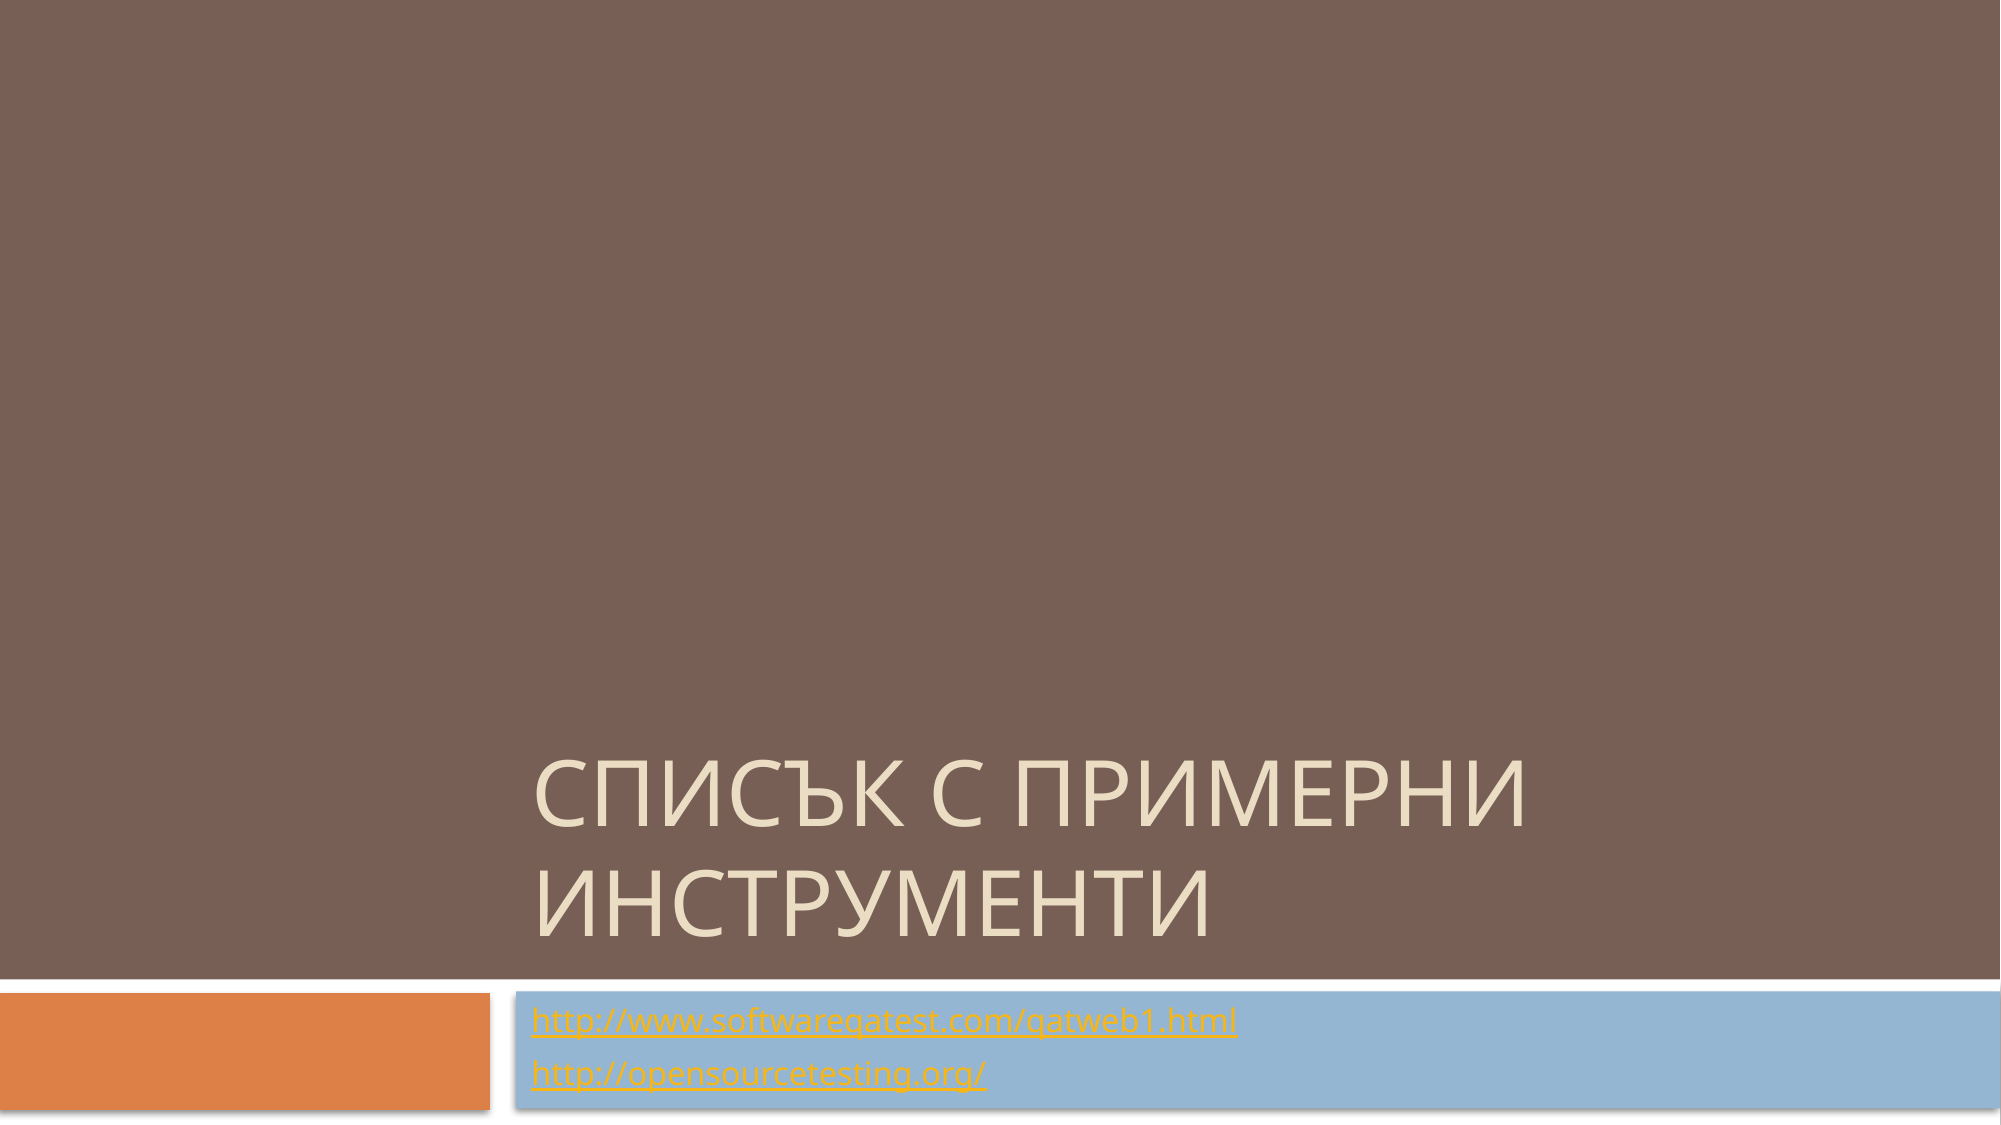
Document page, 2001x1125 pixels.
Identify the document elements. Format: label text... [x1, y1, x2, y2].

title Списък с ПРИМЕРНИ инструменти [516, 662, 1934, 963]
subtitle http://www.softwareqatest.com/qatweb1.html http://opensourcetesting.org/ [516, 992, 1984, 1105]
